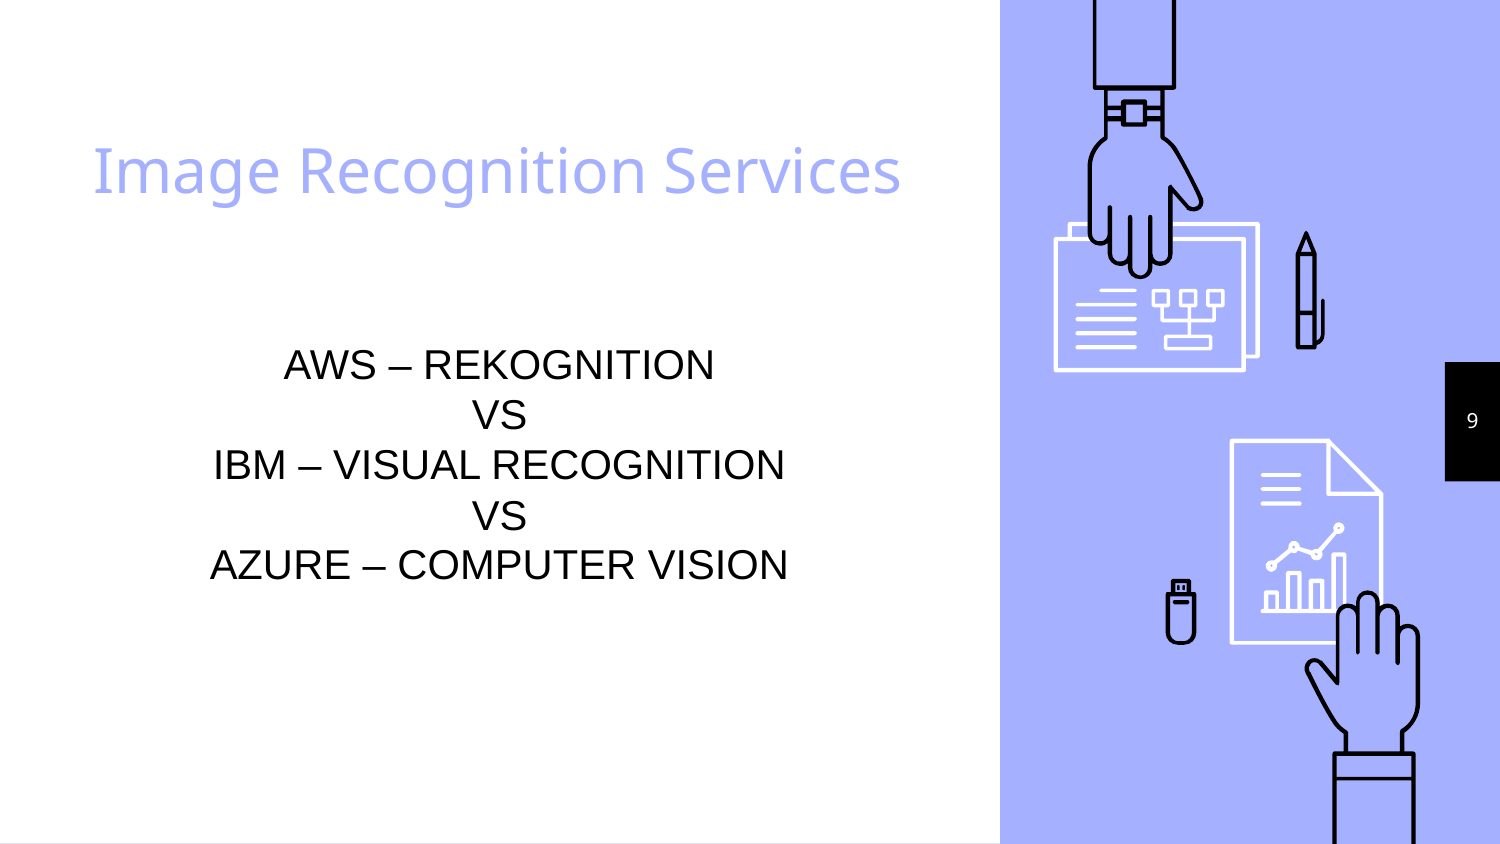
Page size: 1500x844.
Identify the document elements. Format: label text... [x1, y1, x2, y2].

title Image Recognition Services [78, 80, 922, 222]
text_box AWS – REKOGNITION VS IBM – VISUAL RECOGNITION VS AZURE – COMPUTER VISION [50, 330, 950, 596]
slide_number 9 [1444, 362, 1500, 482]
